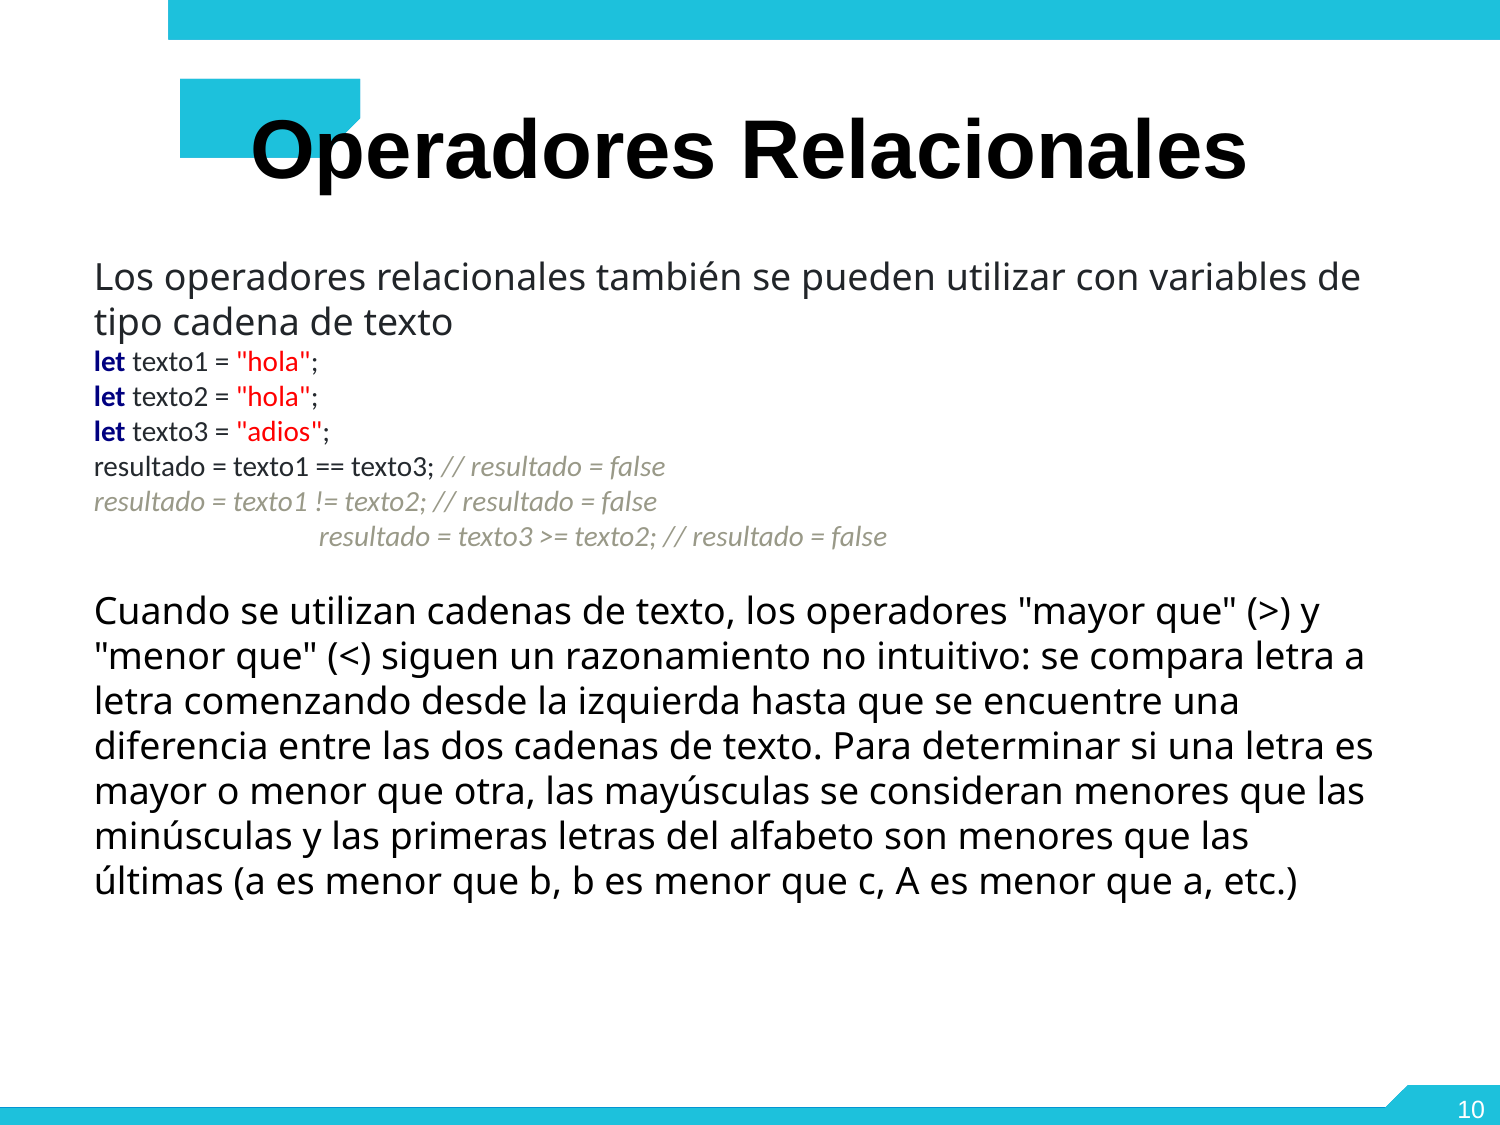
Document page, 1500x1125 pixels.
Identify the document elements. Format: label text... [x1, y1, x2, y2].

text_box Los operadores relacionales también se pueden utilizar con variables de tipo cadena de texto let texto1 = "hola"; let texto2 = "hola"; let texto3 = "adios"; resultado = texto1 == texto3; // resultado = false resultado = texto1 != texto2; // resultado = false resultado = texto3 >= texto2; // resultado = false Cuando se utilizan cadenas de texto, los operadores "mayor que" (>) y "menor que" (<) siguen un razonamiento no intuitivo: se compara letra a letra comenzando desde la izquierda hasta que se encuentre una diferencia entre las dos cadenas de texto. Para determinar si una letra es mayor o menor que otra, las mayúsculas se consideran menores que las minúsculas y las primeras letras del alfabeto son menores que las últimas (a es menor que b, b es menor que c, A es menor que a, etc.) [79, 245, 1397, 1068]
text_box 10 [1408, 1078, 1500, 1125]
text_box Operadores Relacionales [103, 45, 1397, 245]
